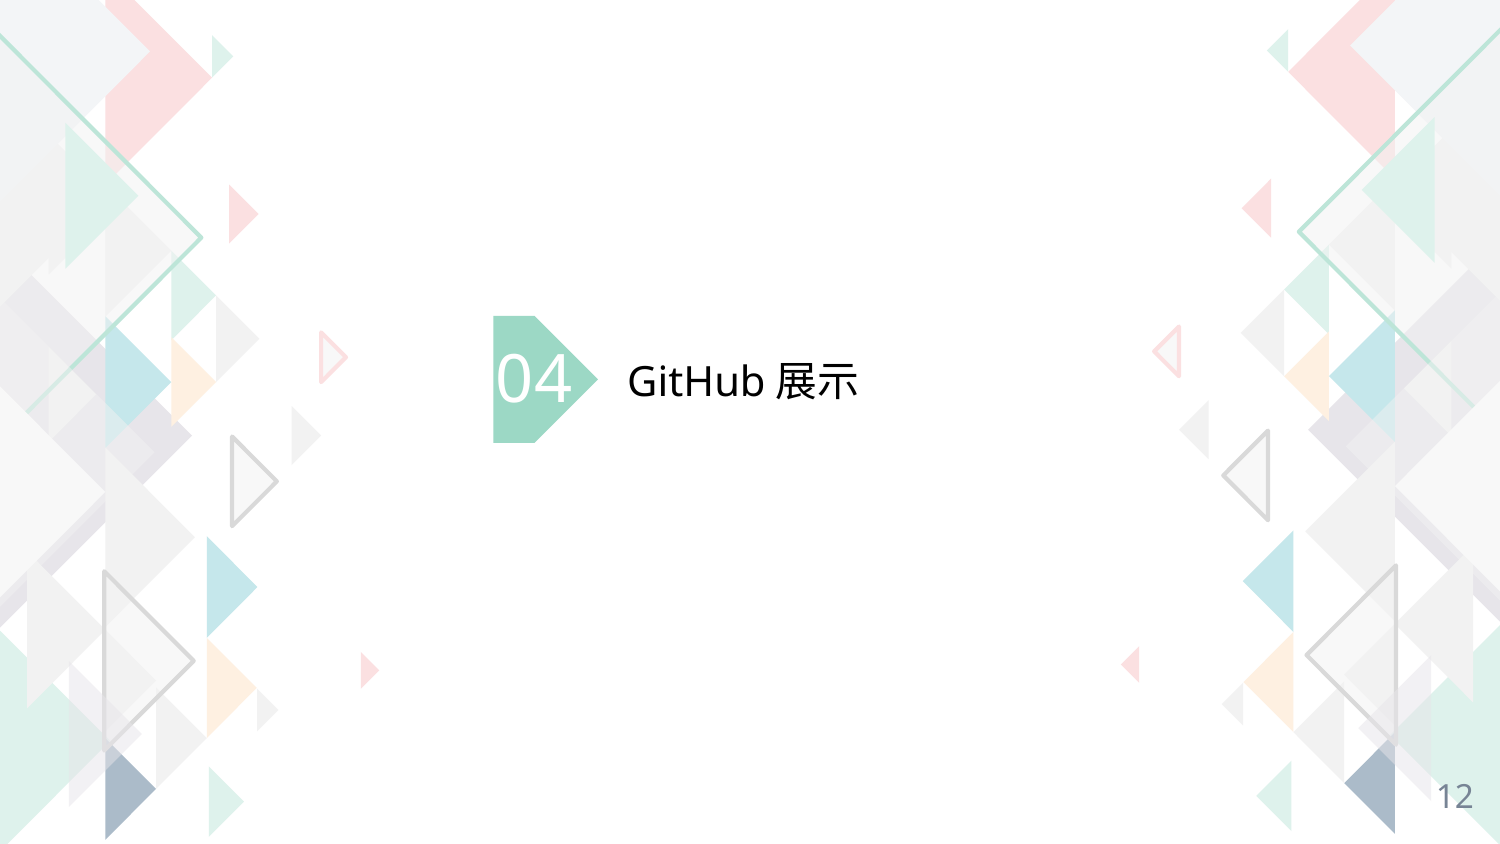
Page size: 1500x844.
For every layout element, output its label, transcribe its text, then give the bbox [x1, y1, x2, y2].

text_box GitHub展示 [612, 346, 1041, 412]
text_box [481, 315, 599, 444]
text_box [0, 0, 380, 844]
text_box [1120, 0, 1500, 844]
